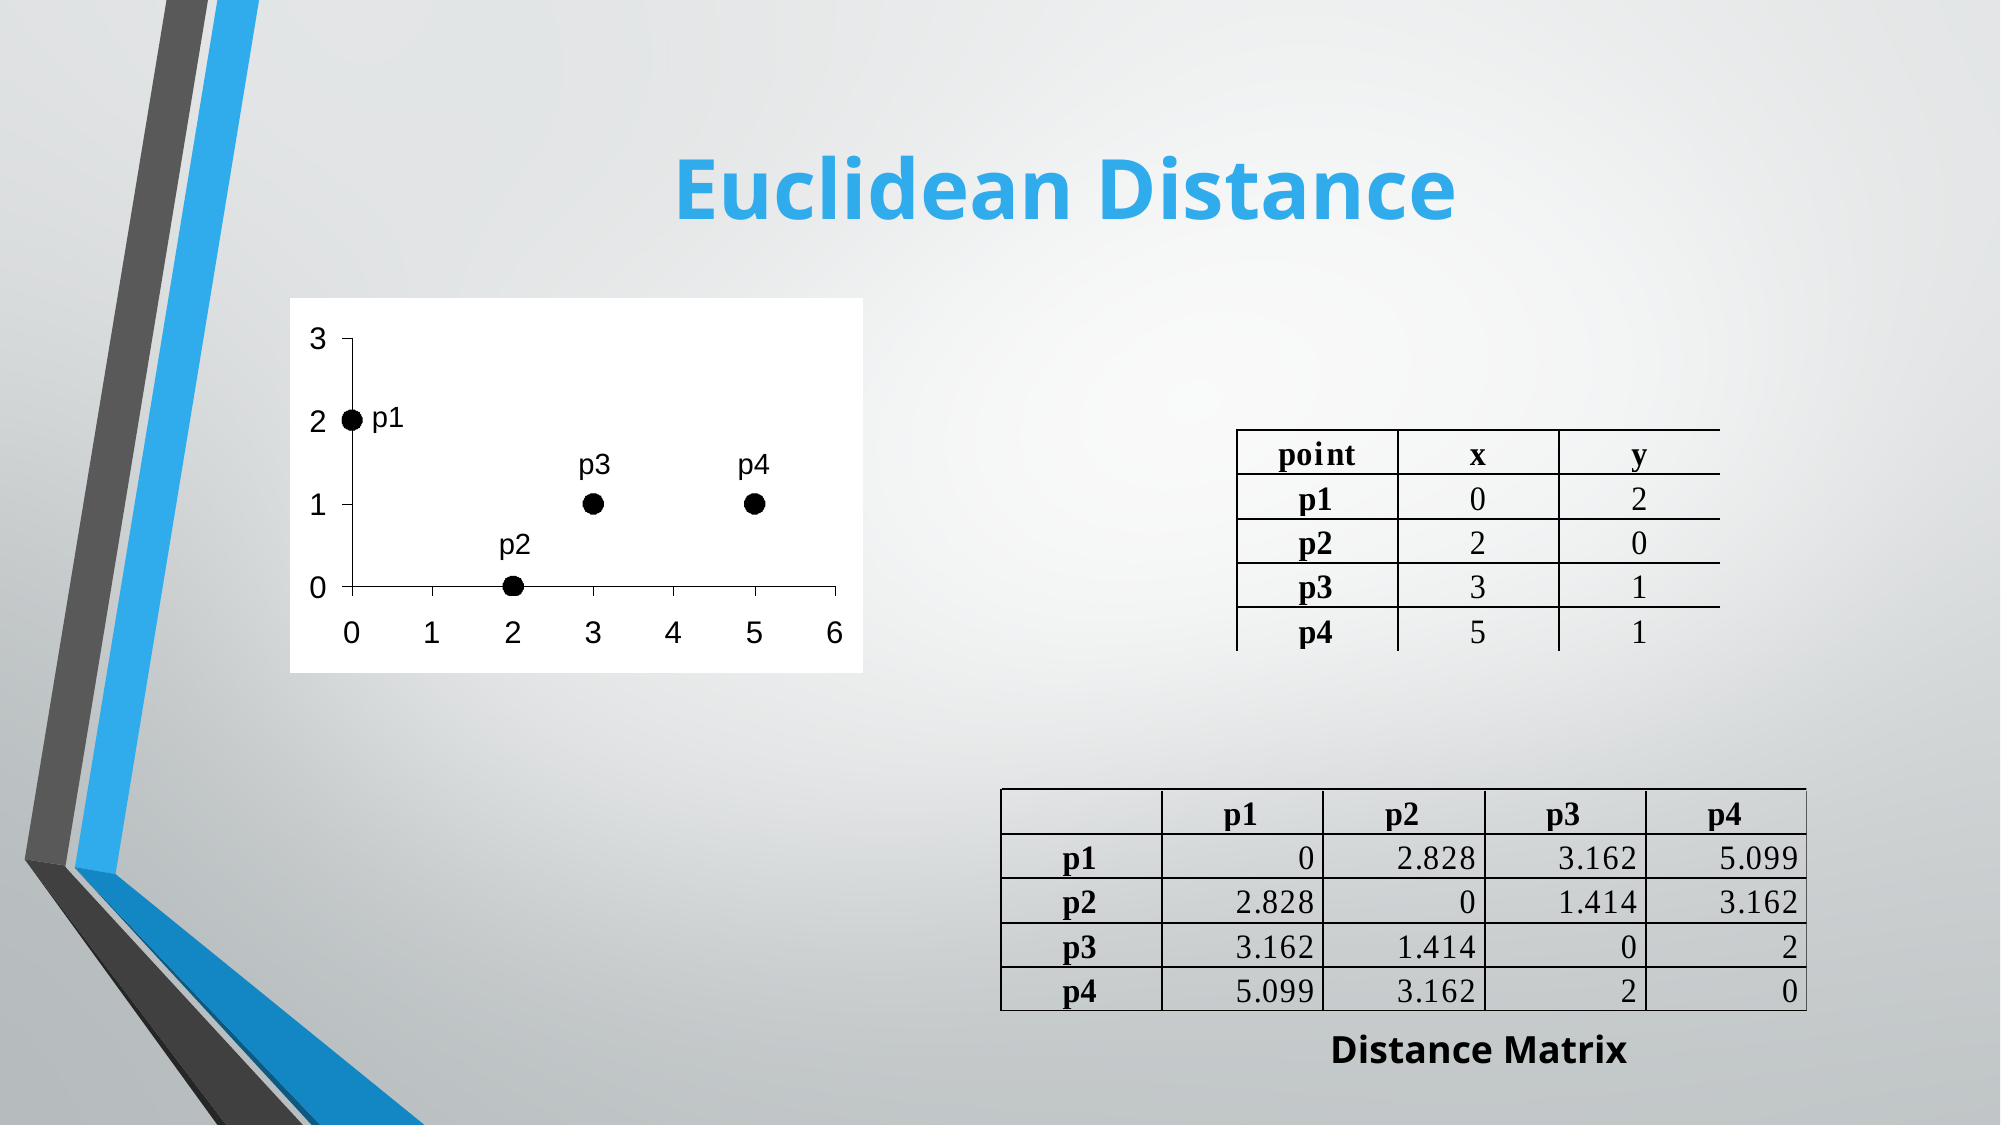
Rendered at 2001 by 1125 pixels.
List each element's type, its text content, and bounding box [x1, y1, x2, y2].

text_box Distance Matrix [1315, 1019, 1643, 1079]
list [277, 285, 875, 723]
title Euclidean Distance [243, 112, 1887, 261]
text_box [999, 788, 1809, 1013]
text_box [1235, 428, 1723, 654]
